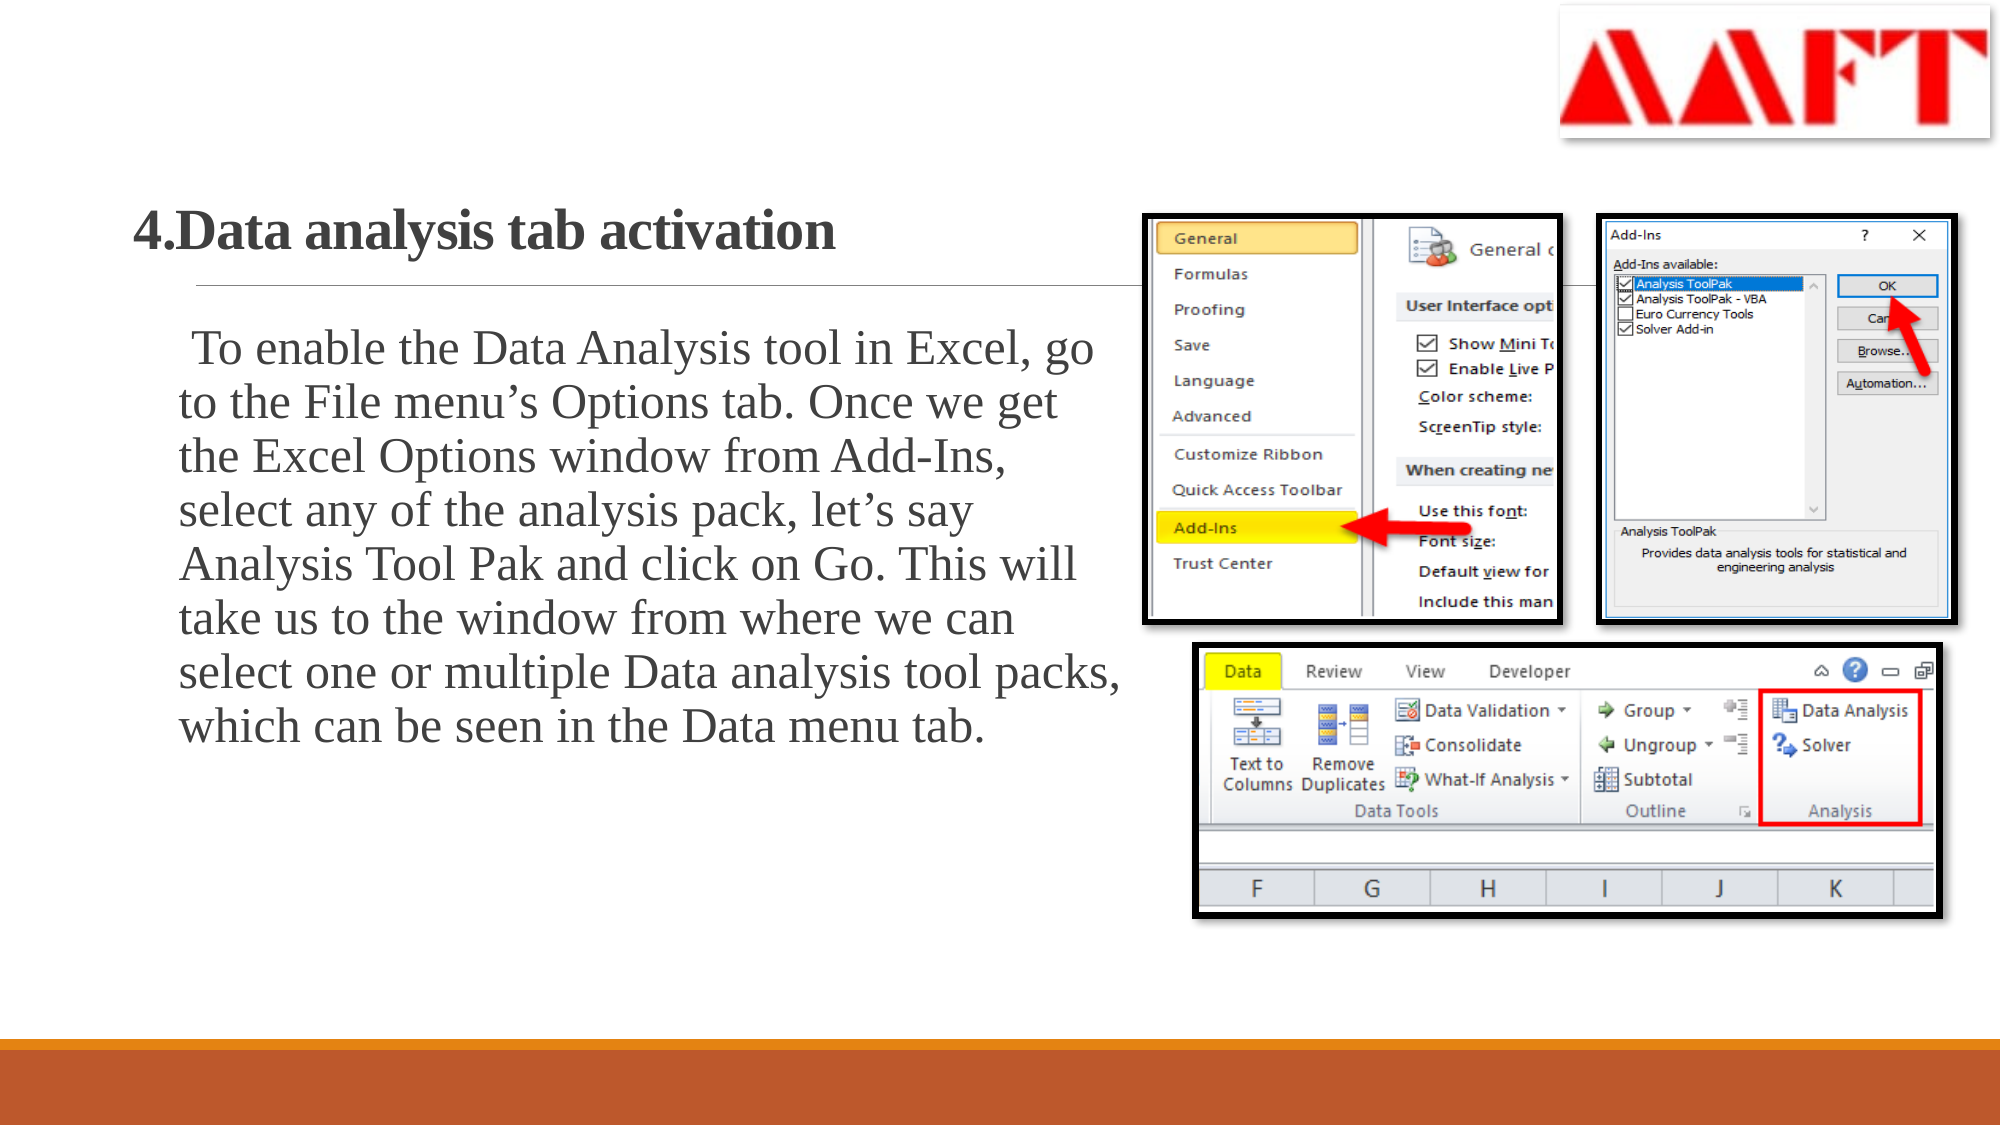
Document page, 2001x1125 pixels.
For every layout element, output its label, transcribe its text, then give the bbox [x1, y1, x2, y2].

picture [1559, 4, 1991, 139]
picture [1147, 218, 1558, 620]
title 4.Data analysis tab activation [118, 169, 1153, 269]
list To enable the Data Analysis tool in Excel, go to the File menu’s Options tab. Once we get the Excel Options window from Add-Ins, select any of the analysis pack, let’s say Analysis Tool Pak and click on Go. This will take us to the window from where we can select one or multiple Data analysis tool packs, which can be seen in the Data menu tab. [163, 313, 1125, 913]
picture [1198, 647, 1937, 913]
picture [1601, 218, 1952, 620]
